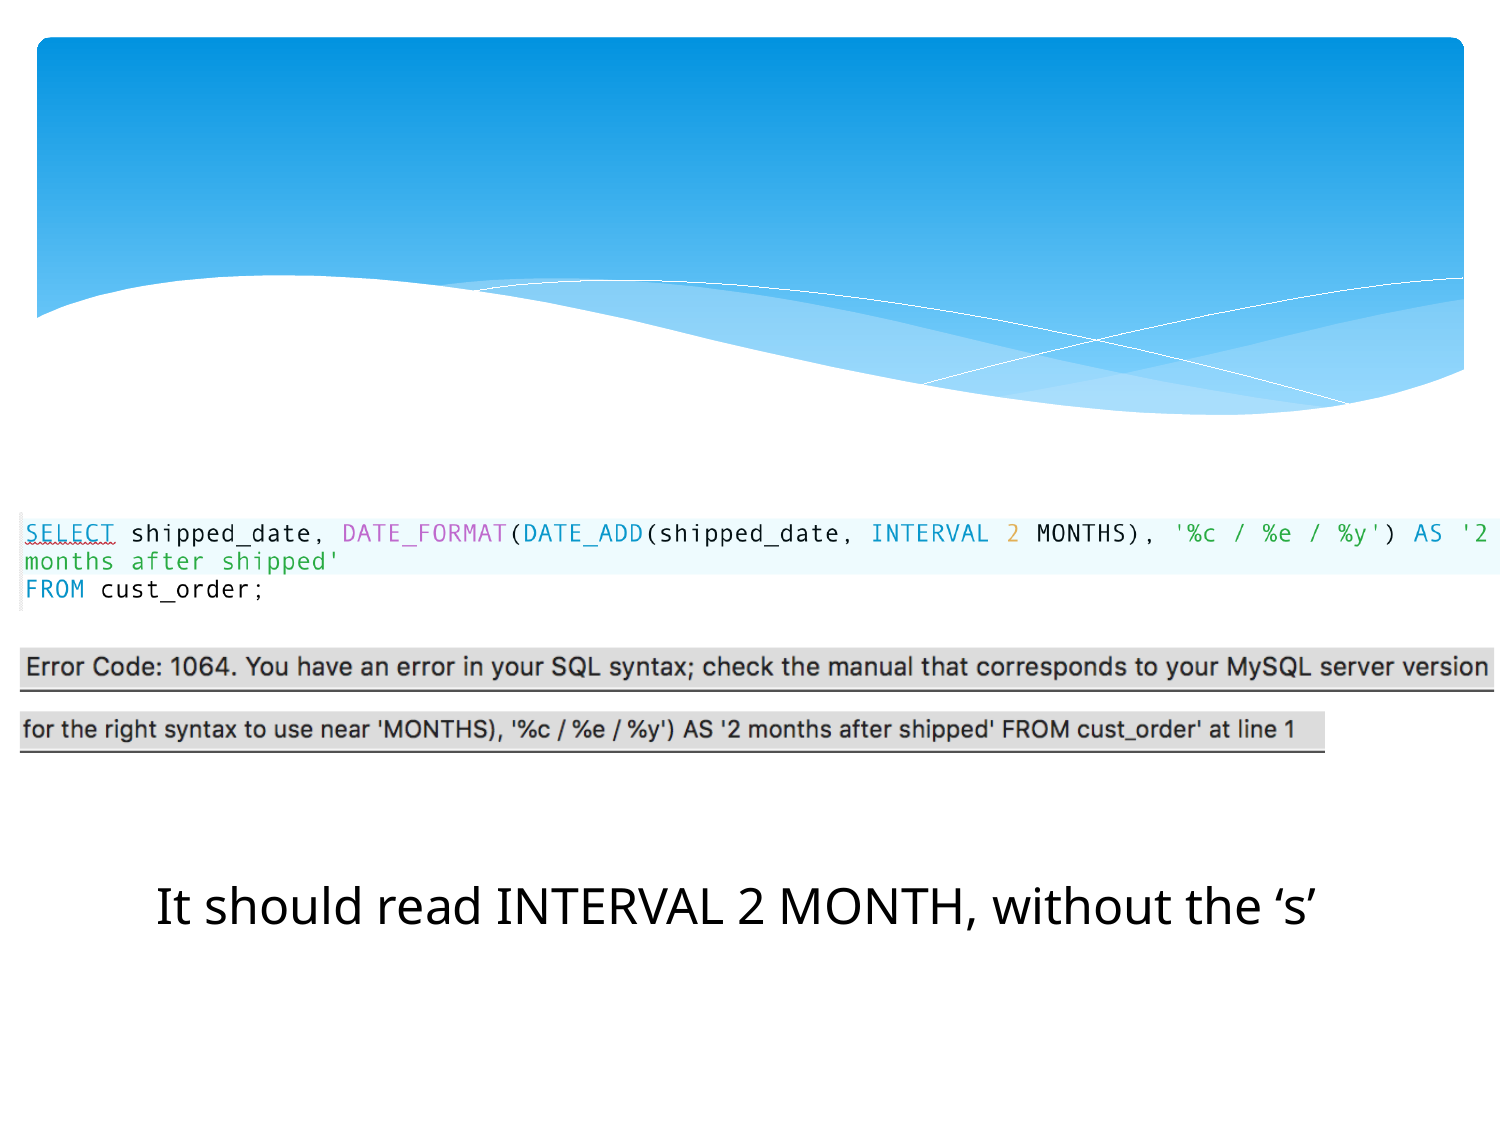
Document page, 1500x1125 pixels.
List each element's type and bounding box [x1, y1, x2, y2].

list [19, 0, 1495, 510]
list [1399, 621, 1495, 1125]
picture [19, 104, 1500, 1125]
